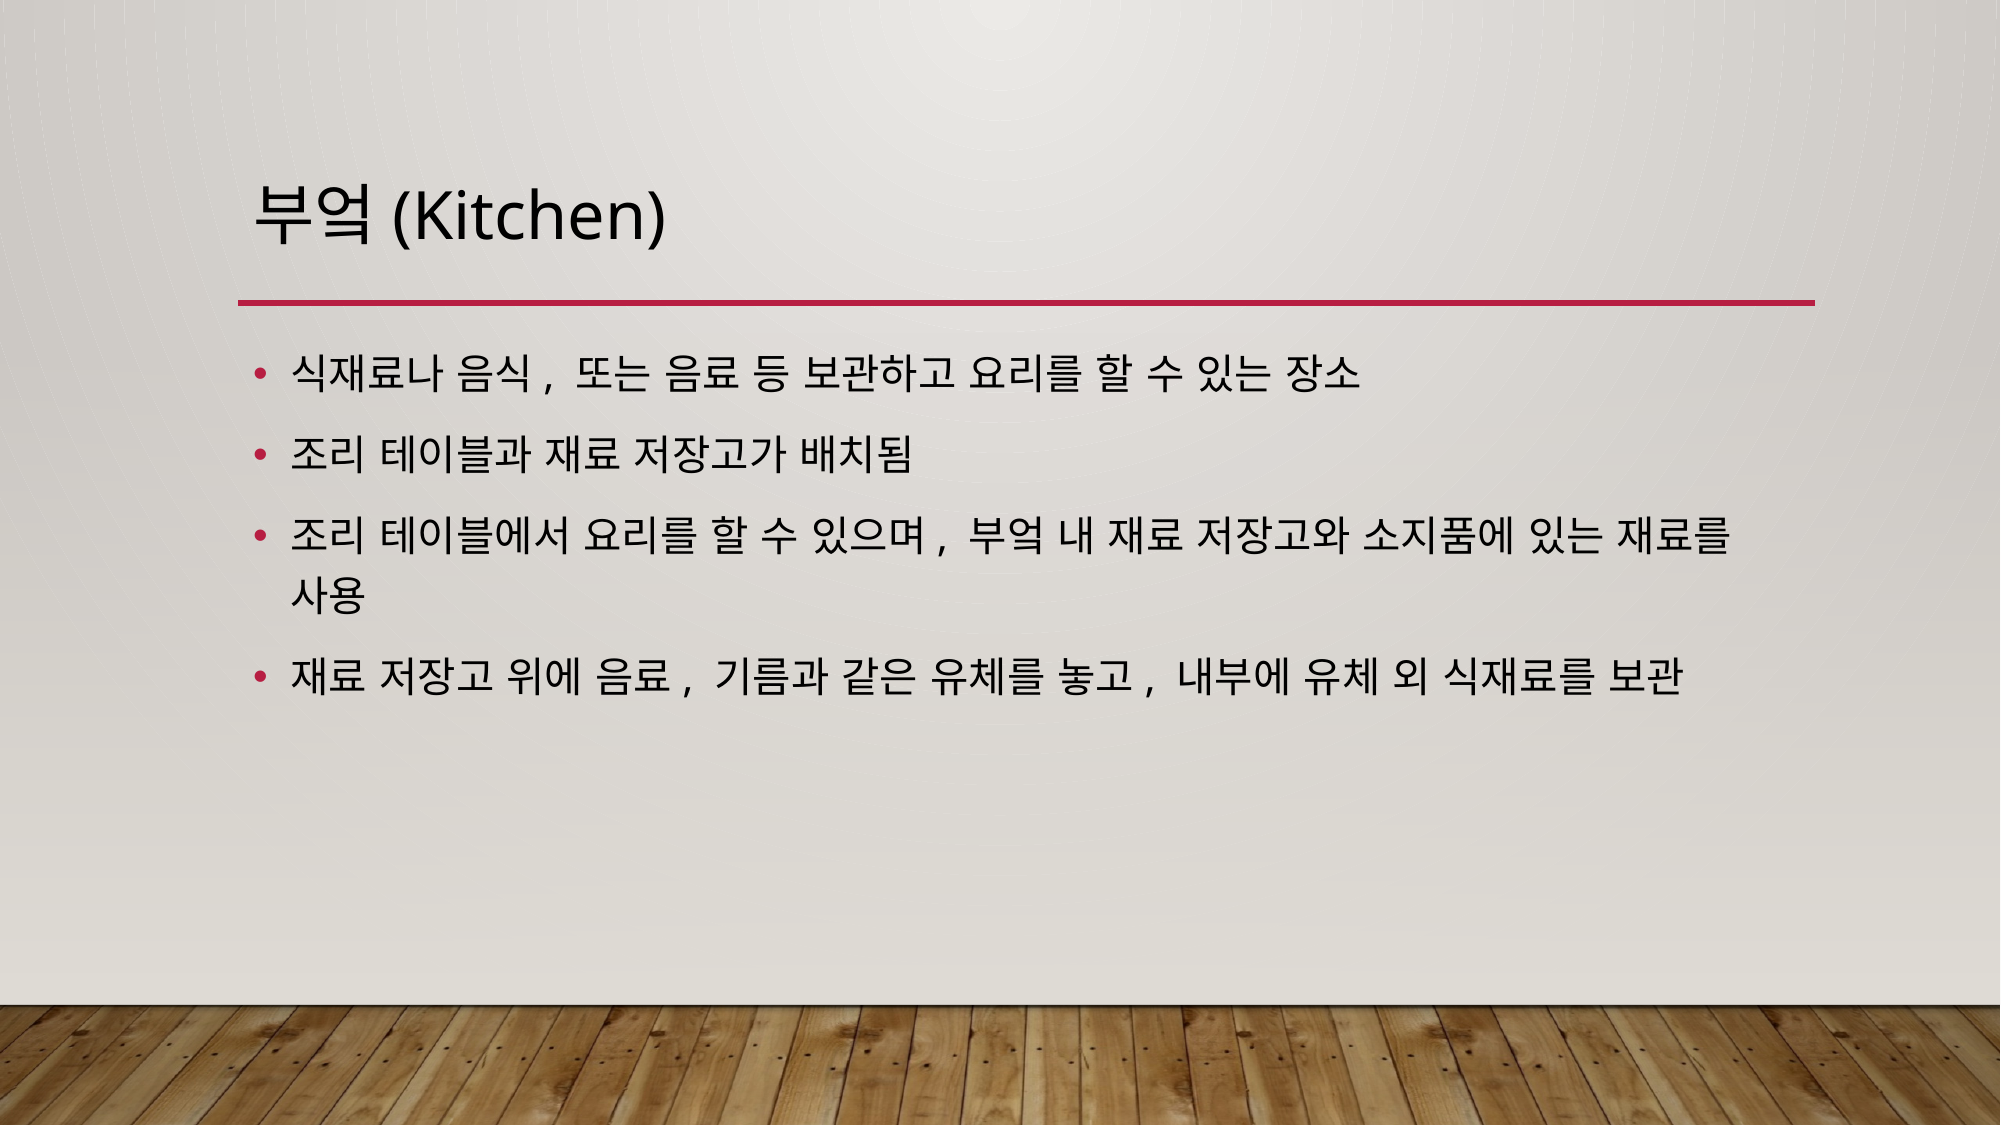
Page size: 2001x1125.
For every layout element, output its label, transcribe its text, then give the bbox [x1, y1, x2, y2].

list 식재료나 음식, 또는 음료 등 보관하고 요리를 할 수 있는 장소 조리 테이블과 재료 저장고가 배치됨 조리 테이블에서 요리를 할 수 있으며, 부엌 내 재료 저장고와 소지품에 있는 재료를 사용 재료 저장고 위에 음료, 기름과 같은 유체를 놓고, 내부에 유체 외 식재료를 보관 [238, 330, 1814, 897]
title 부엌(Kitchen) [238, 131, 1814, 305]
picture [0, 1005, 2000, 1125]
